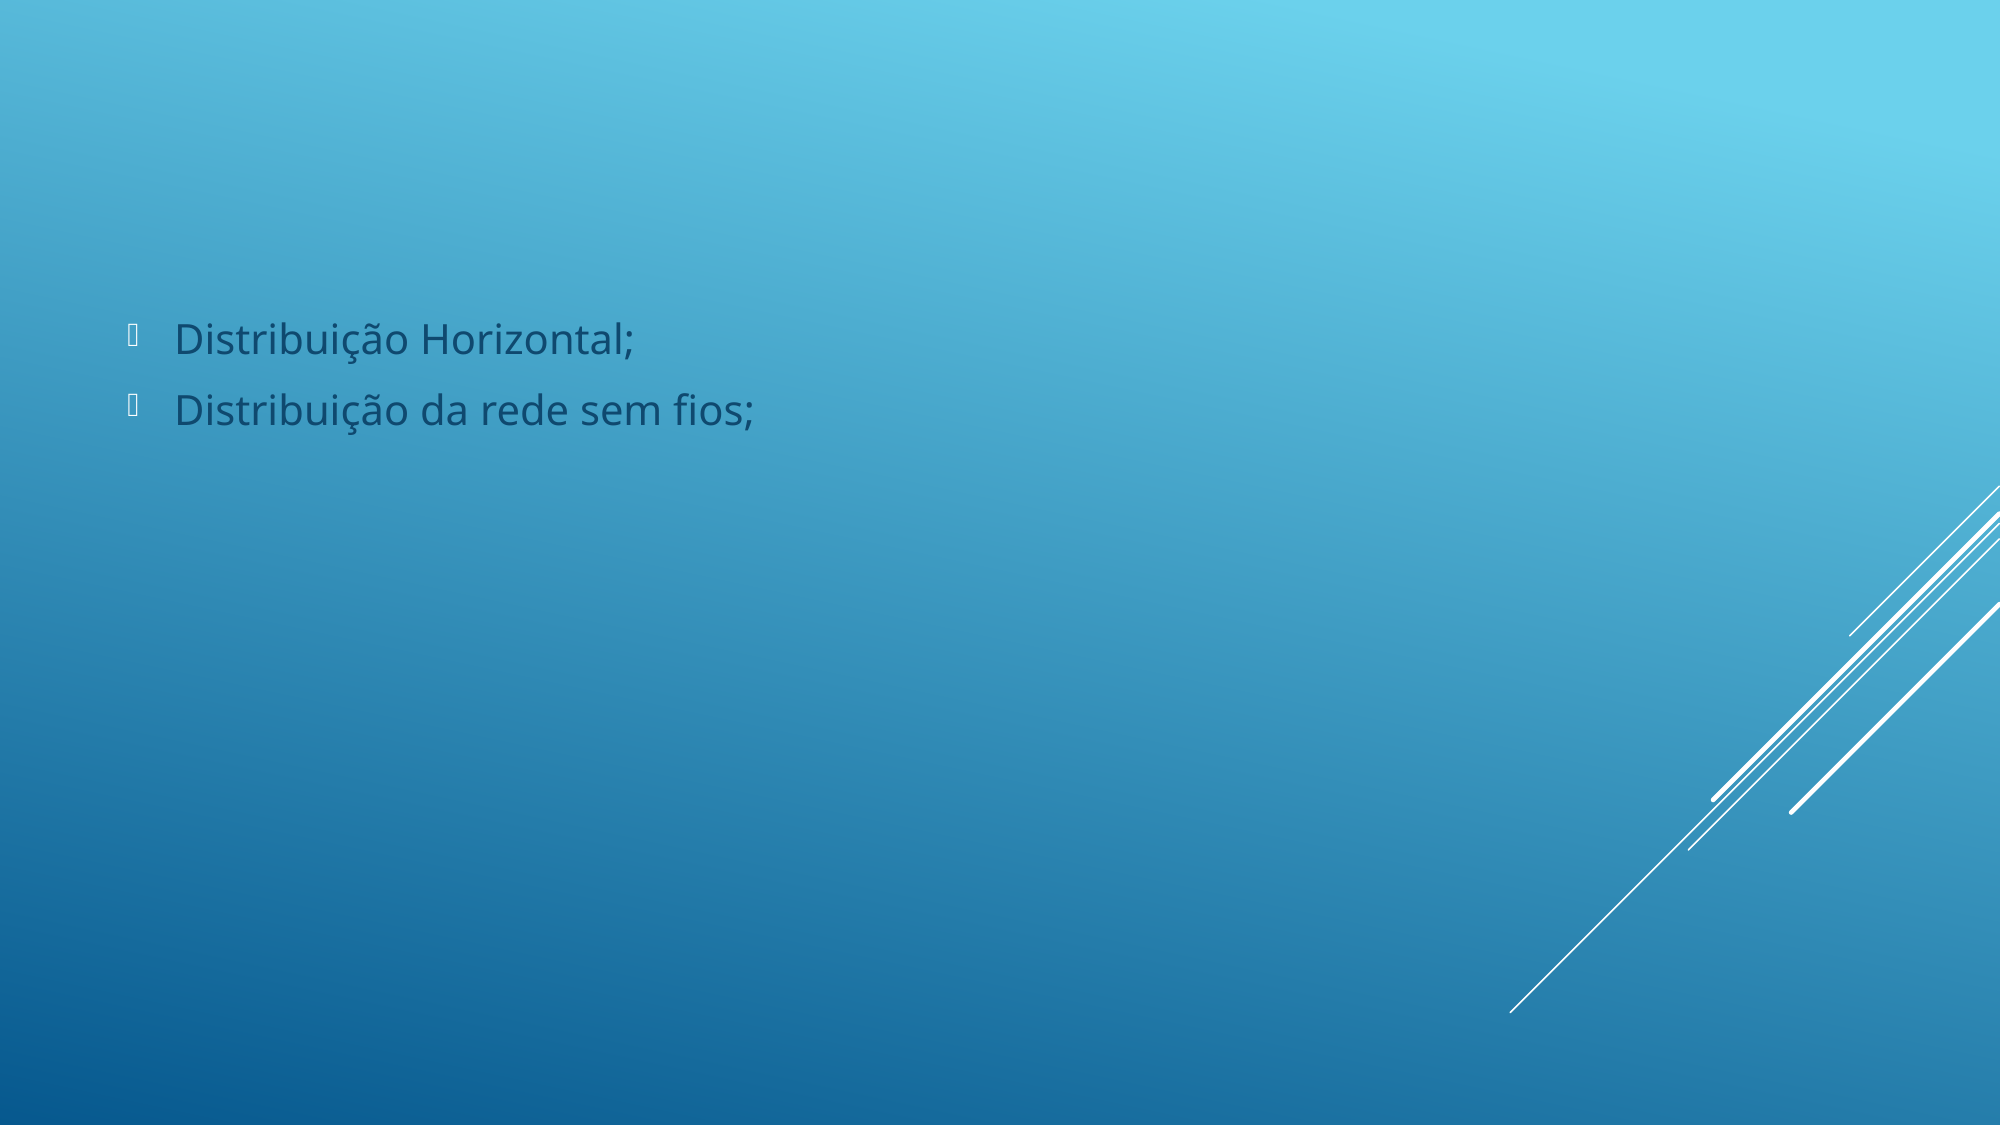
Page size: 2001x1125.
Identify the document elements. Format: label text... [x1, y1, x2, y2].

list Distribuição Horizontal; Distribuição da rede sem fios; [112, 112, 1513, 706]
